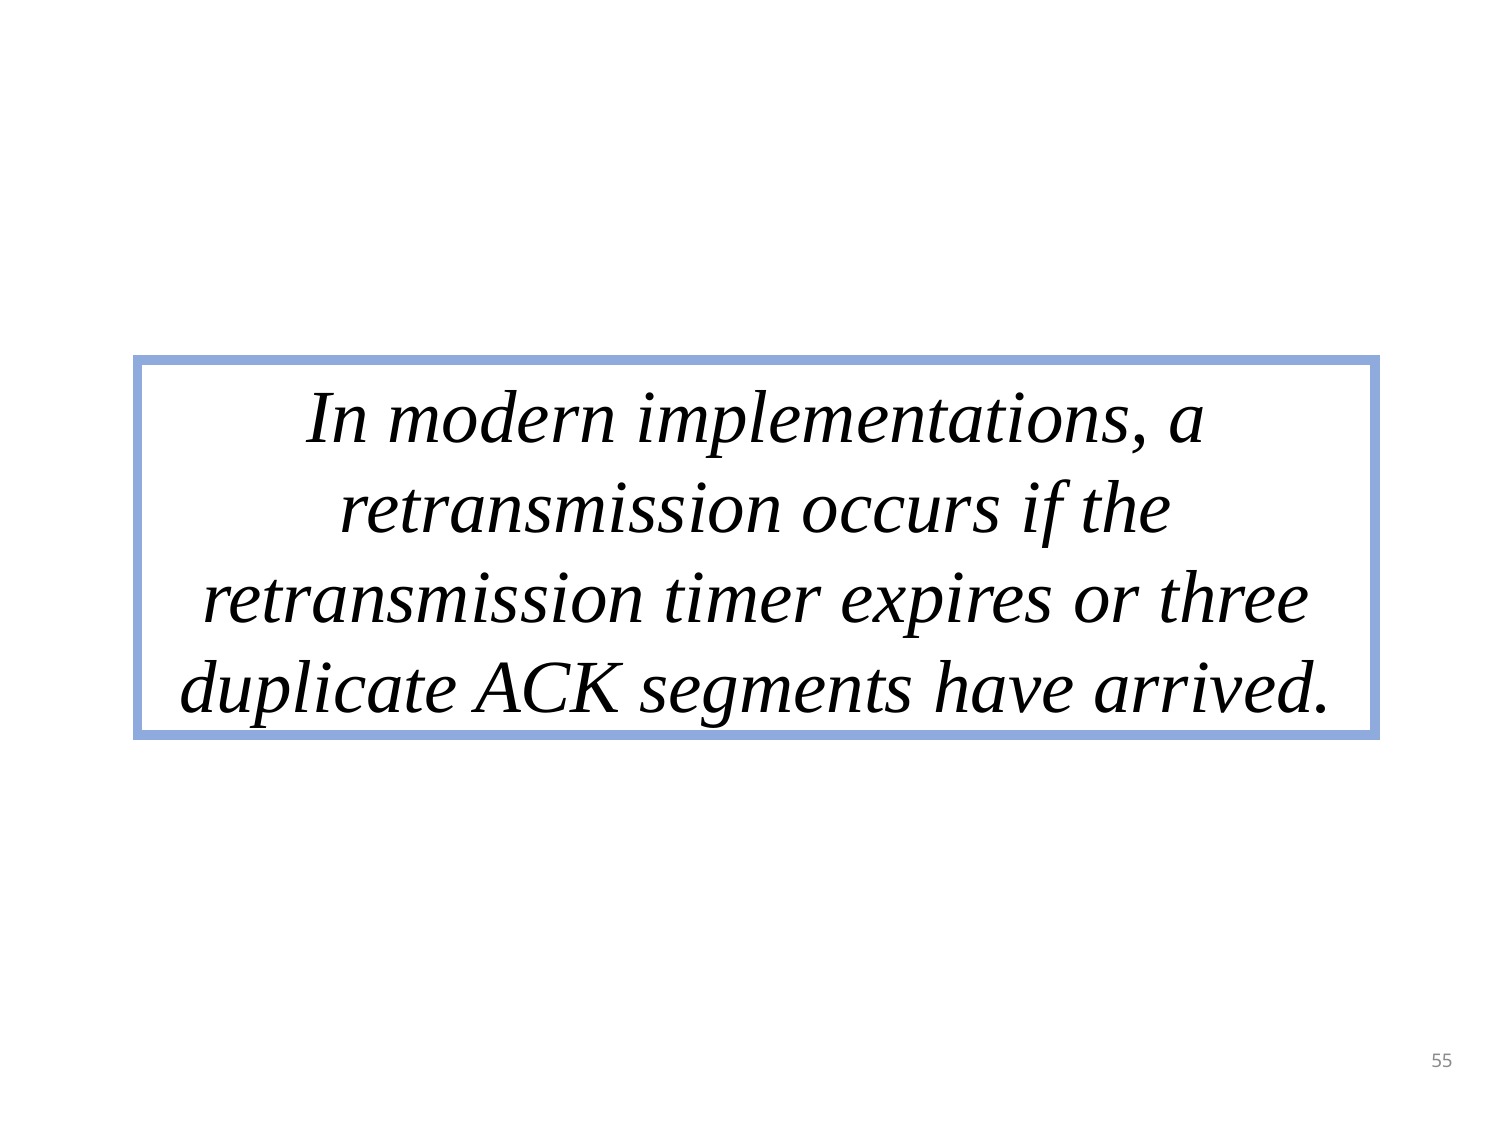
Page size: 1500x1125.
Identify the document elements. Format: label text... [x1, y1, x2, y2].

text_box In modern implementations, a retransmission occurs if the retransmission timer expires or three duplicate ACK segments have arrived. [137, 360, 1375, 735]
slide_number 55 [1155, 1024, 1468, 1100]
